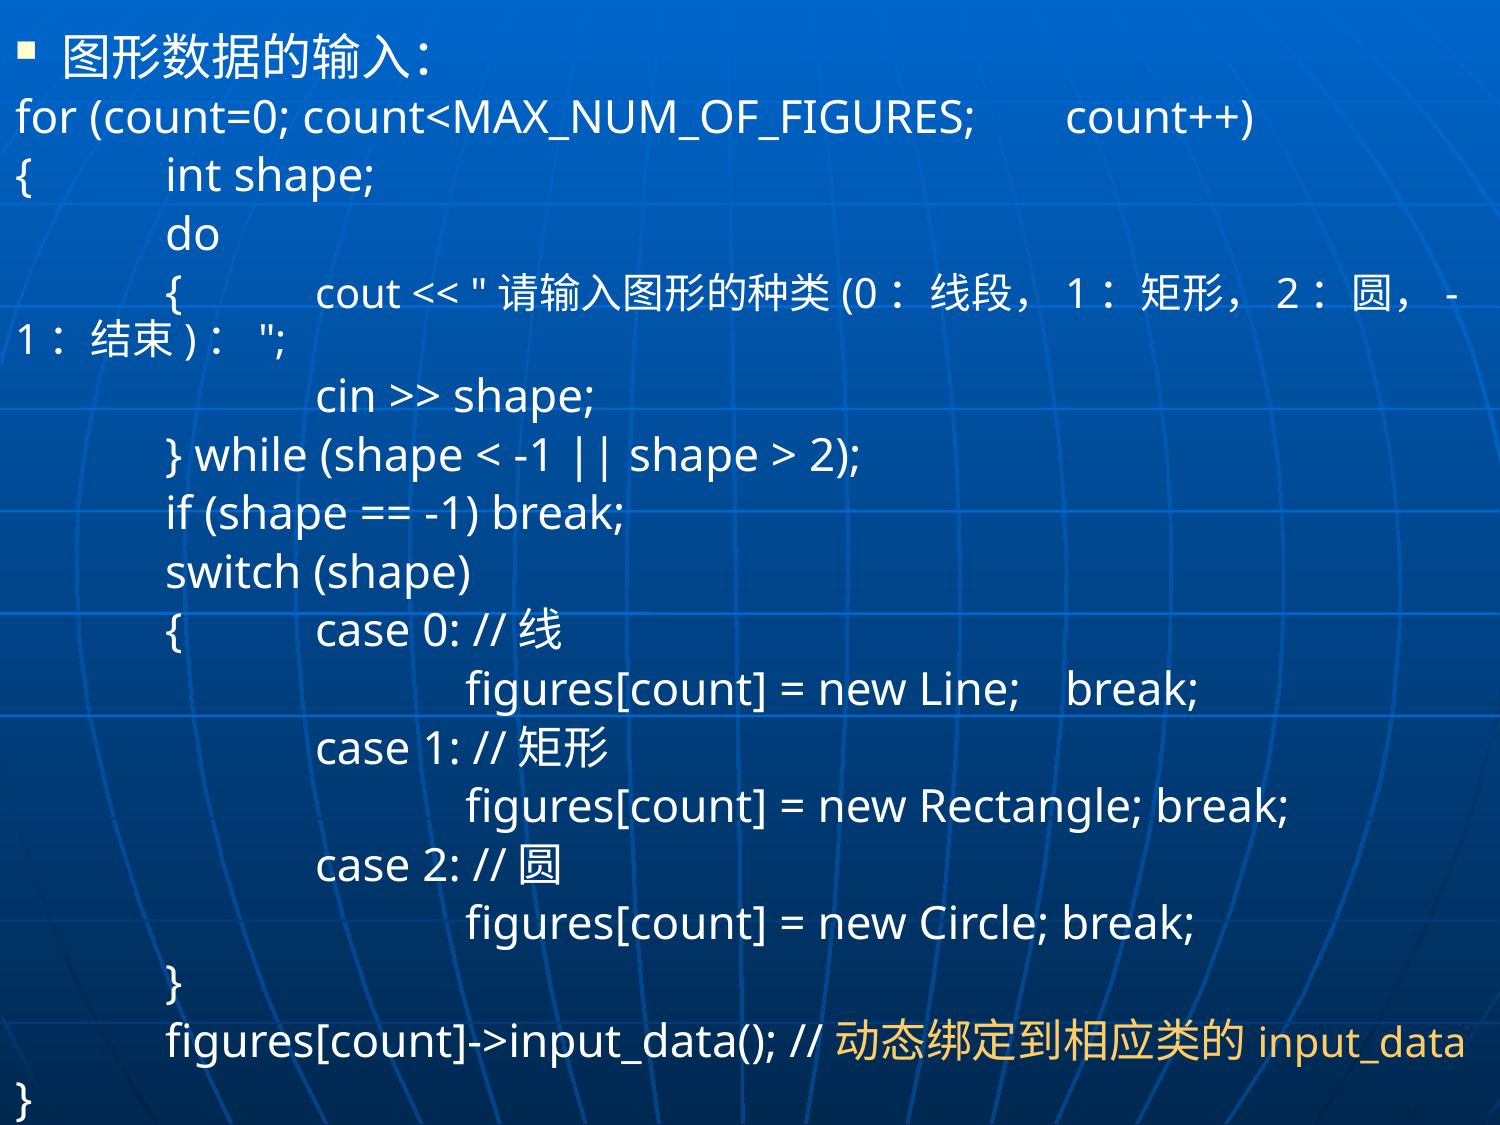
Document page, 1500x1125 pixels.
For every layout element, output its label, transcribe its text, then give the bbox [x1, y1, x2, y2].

list 图形数据的输入： for (count=0; count<MAX_NUM_OF_FIGURES; count++) { int shape; do { cout << "请输入图形的种类(0：线段，1：矩形，2：圆，-1：结束)："; cin >> shape; } while (shape < -1 || shape > 2); if (shape == -1) break; switch (shape) { case 0: //线 figures[count] = new Line; break; case 1: //矩形 figures[count] = new Rectangle; break; case 2: //圆 figures[count] = new Circle; break; } figures[count]->input_data(); //动态绑定到相应类的input_data } [0, 28, 1500, 1125]
